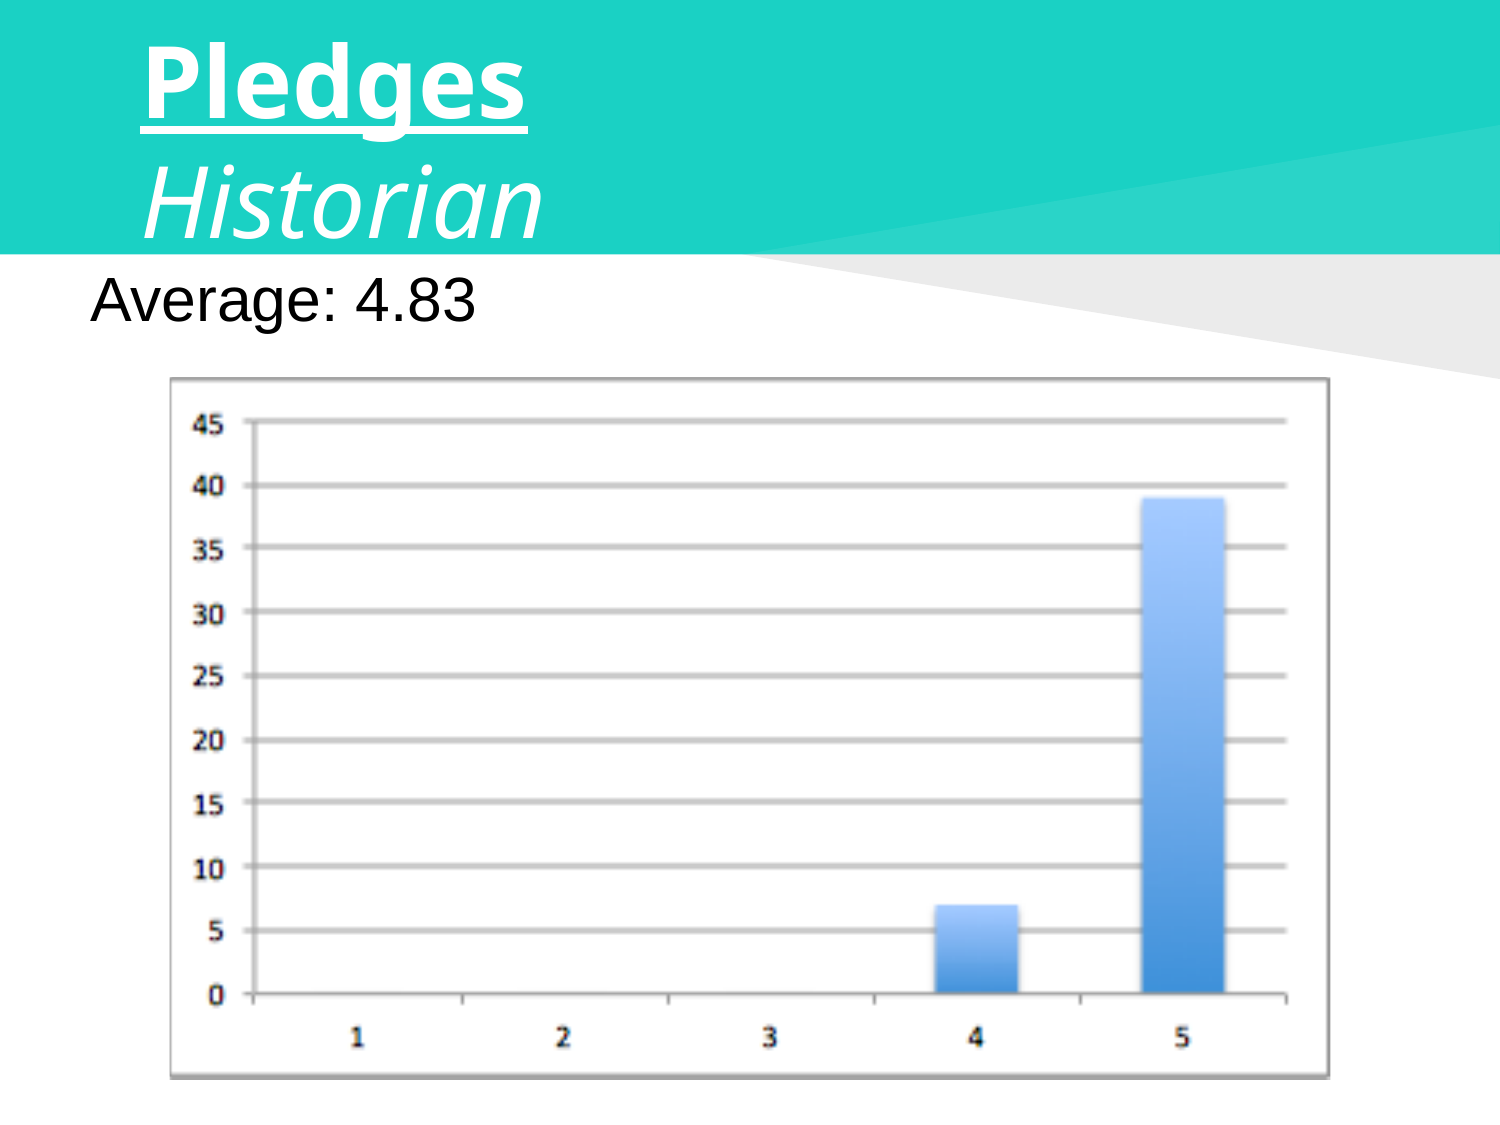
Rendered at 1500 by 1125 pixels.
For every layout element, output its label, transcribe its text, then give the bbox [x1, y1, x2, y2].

list Average: 4.83 [75, 232, 1425, 1048]
text_box [169, 377, 1331, 1080]
title Pledges Historian [75, 45, 1425, 232]
